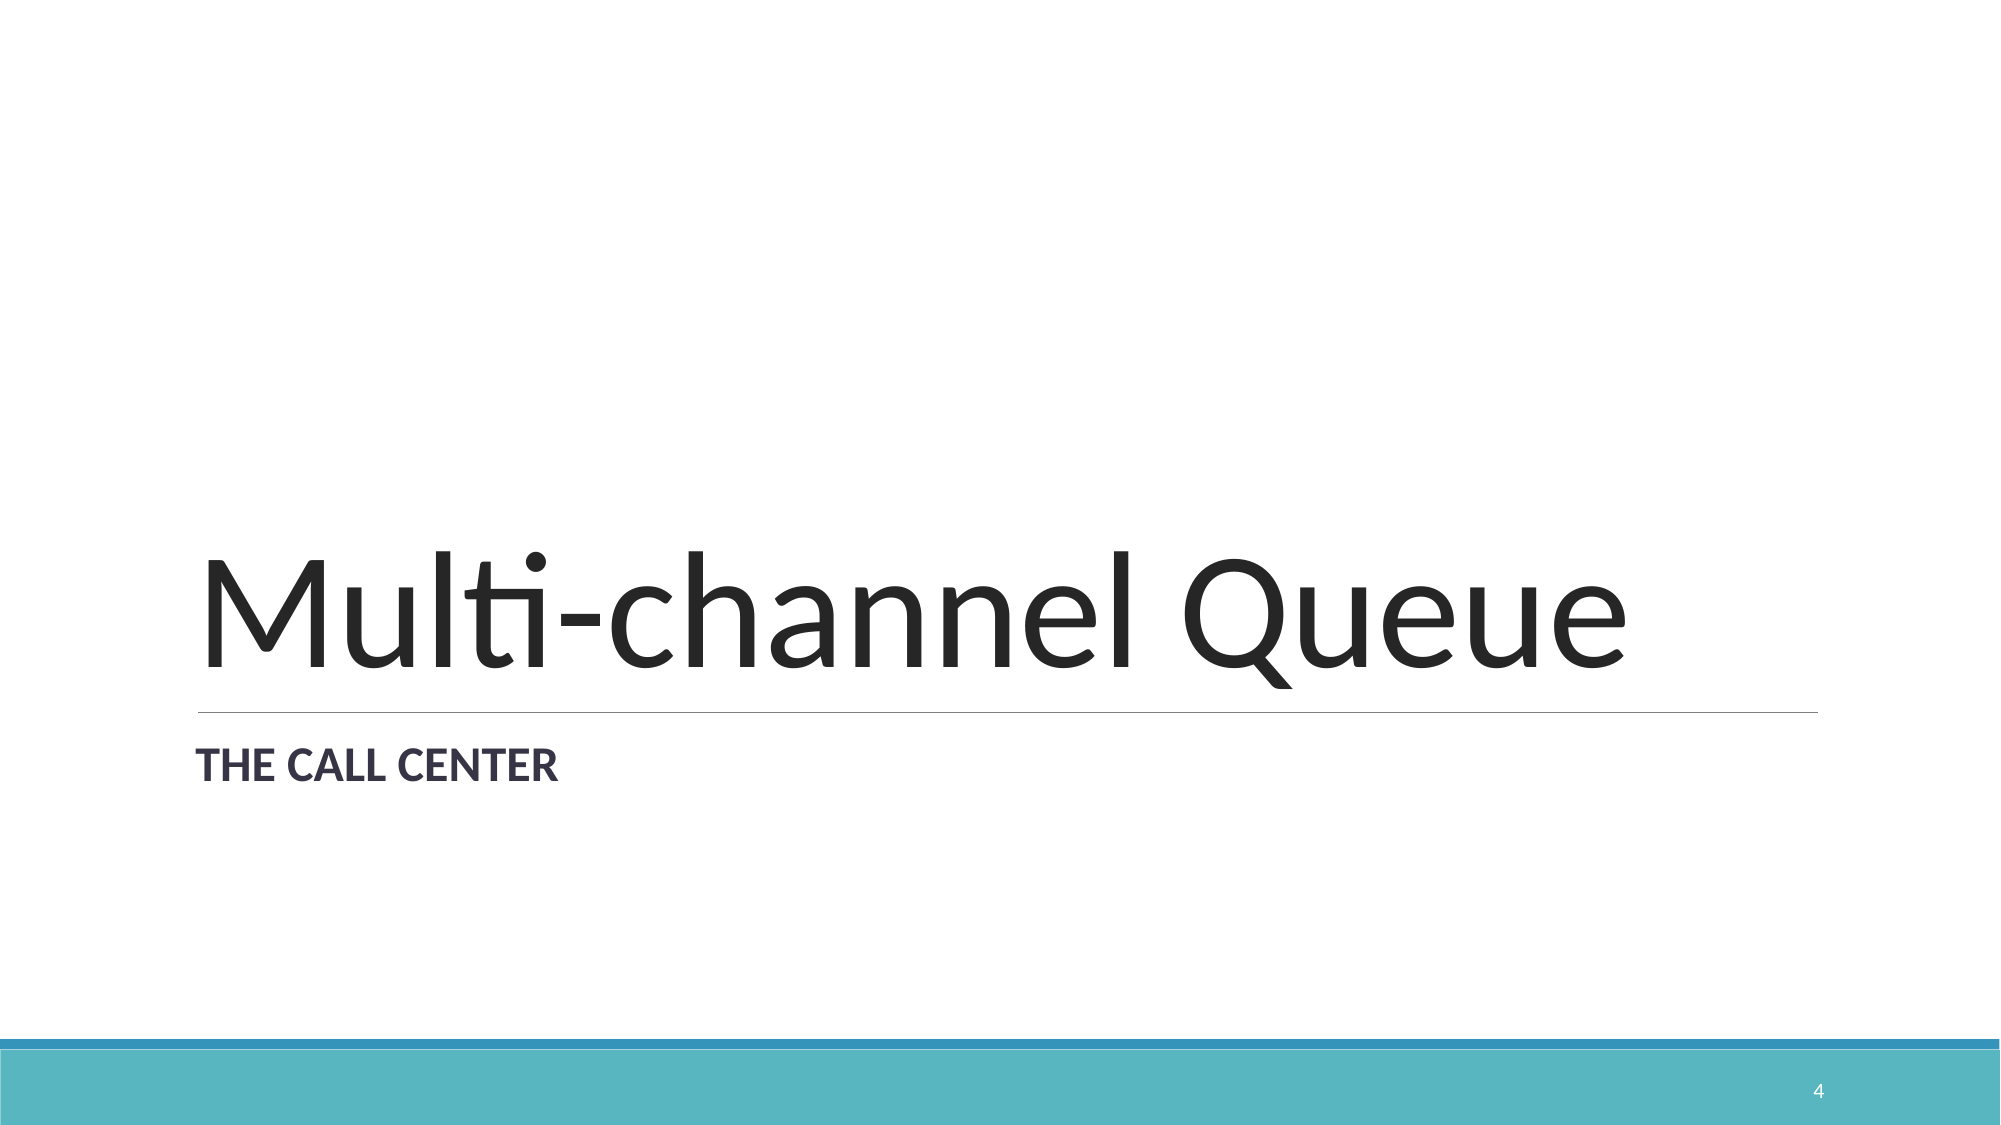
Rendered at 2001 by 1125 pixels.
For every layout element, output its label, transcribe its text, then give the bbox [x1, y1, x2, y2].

slide_number ‹#› [1624, 1059, 1840, 1120]
title Multi-channel Queue [180, 124, 1830, 710]
subtitle THE CALL CENTER [180, 730, 1831, 919]
